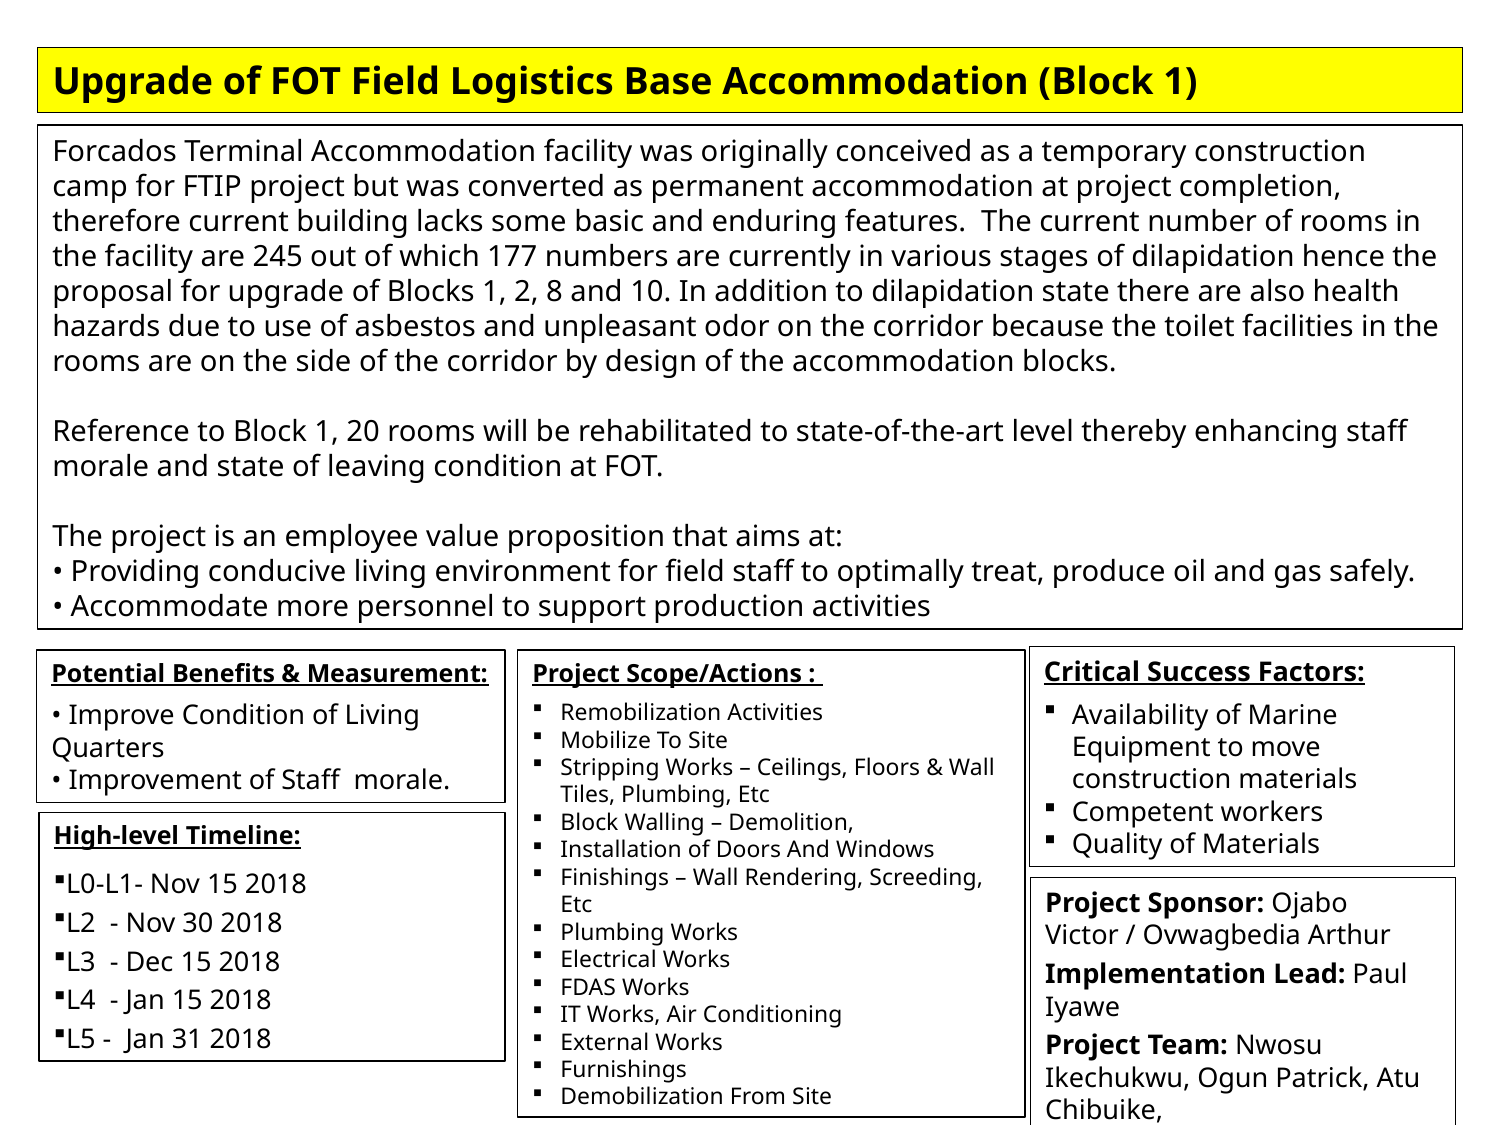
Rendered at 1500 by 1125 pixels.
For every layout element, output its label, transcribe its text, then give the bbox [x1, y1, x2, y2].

text_box Potential Benefits & Measurement: • Improve Condition of Living Quarters • Improvement of Staff morale. [34, 648, 507, 805]
text_box Forcados Terminal Accommodation facility was originally conceived as a temporary construction camp for FTIP project but was converted as permanent accommodation at project completion, therefore current building lacks some basic and enduring features. The current number of rooms in the facility are 245 out of which 177 numbers are currently in various stages of dilapidation hence the proposal for upgrade of Blocks 1, 2, 8 and 10. In addition to dilapidation state there are also health hazards due to use of asbestos and unpleasant odor on the corridor because the toilet facilities in the rooms are on the side of the corridor by design of the accommodation blocks. Reference to Block 1, 20 rooms will be rehabilitated to state-of-the-art level thereby enhancing staff morale and state of leaving condition at FOT. The project is an employee value proposition that aims at: • Providing conducive living environment for field staff to optimally treat, produce oil and gas safely. • Accommodate more personnel to support production activities [35, 123, 1464, 631]
text_box Project Scope/Actions : Remobilization Activities Mobilize To Site Stripping Works – Ceilings, Floors & Wall Tiles, Plumbing, Etc Block Walling – Demolition, Installation of Doors And Windows Finishings – Wall Rendering, Screeding, Etc Plumbing Works Electrical Works FDAS Works IT Works, Air Conditioning External Works Furnishings Demobilization From Site [517, 649, 1025, 1117]
text_box Project Sponsor: Ojabo Victor / Ovwagbedia Arthur Implementation Lead: Paul Iyawe Project Team: Nwosu Ikechukwu, Ogun Patrick, Atu Chibuike, [1030, 877, 1456, 1125]
title Upgrade of FOT Field Logistics Base Accommodation (Block 1) [37, 47, 1463, 113]
text_box High-level Timeline: L0-L1- Nov 15 2018 L2 - Nov 30 2018 L3 - Dec 15 2018 L4 - Jan 15 2018 L5 - Jan 31 2018 [38, 812, 505, 1062]
text_box Critical Success Factors: Availability of Marine Equipment to move construction materials Competent workers Quality of Materials [1029, 646, 1455, 867]
